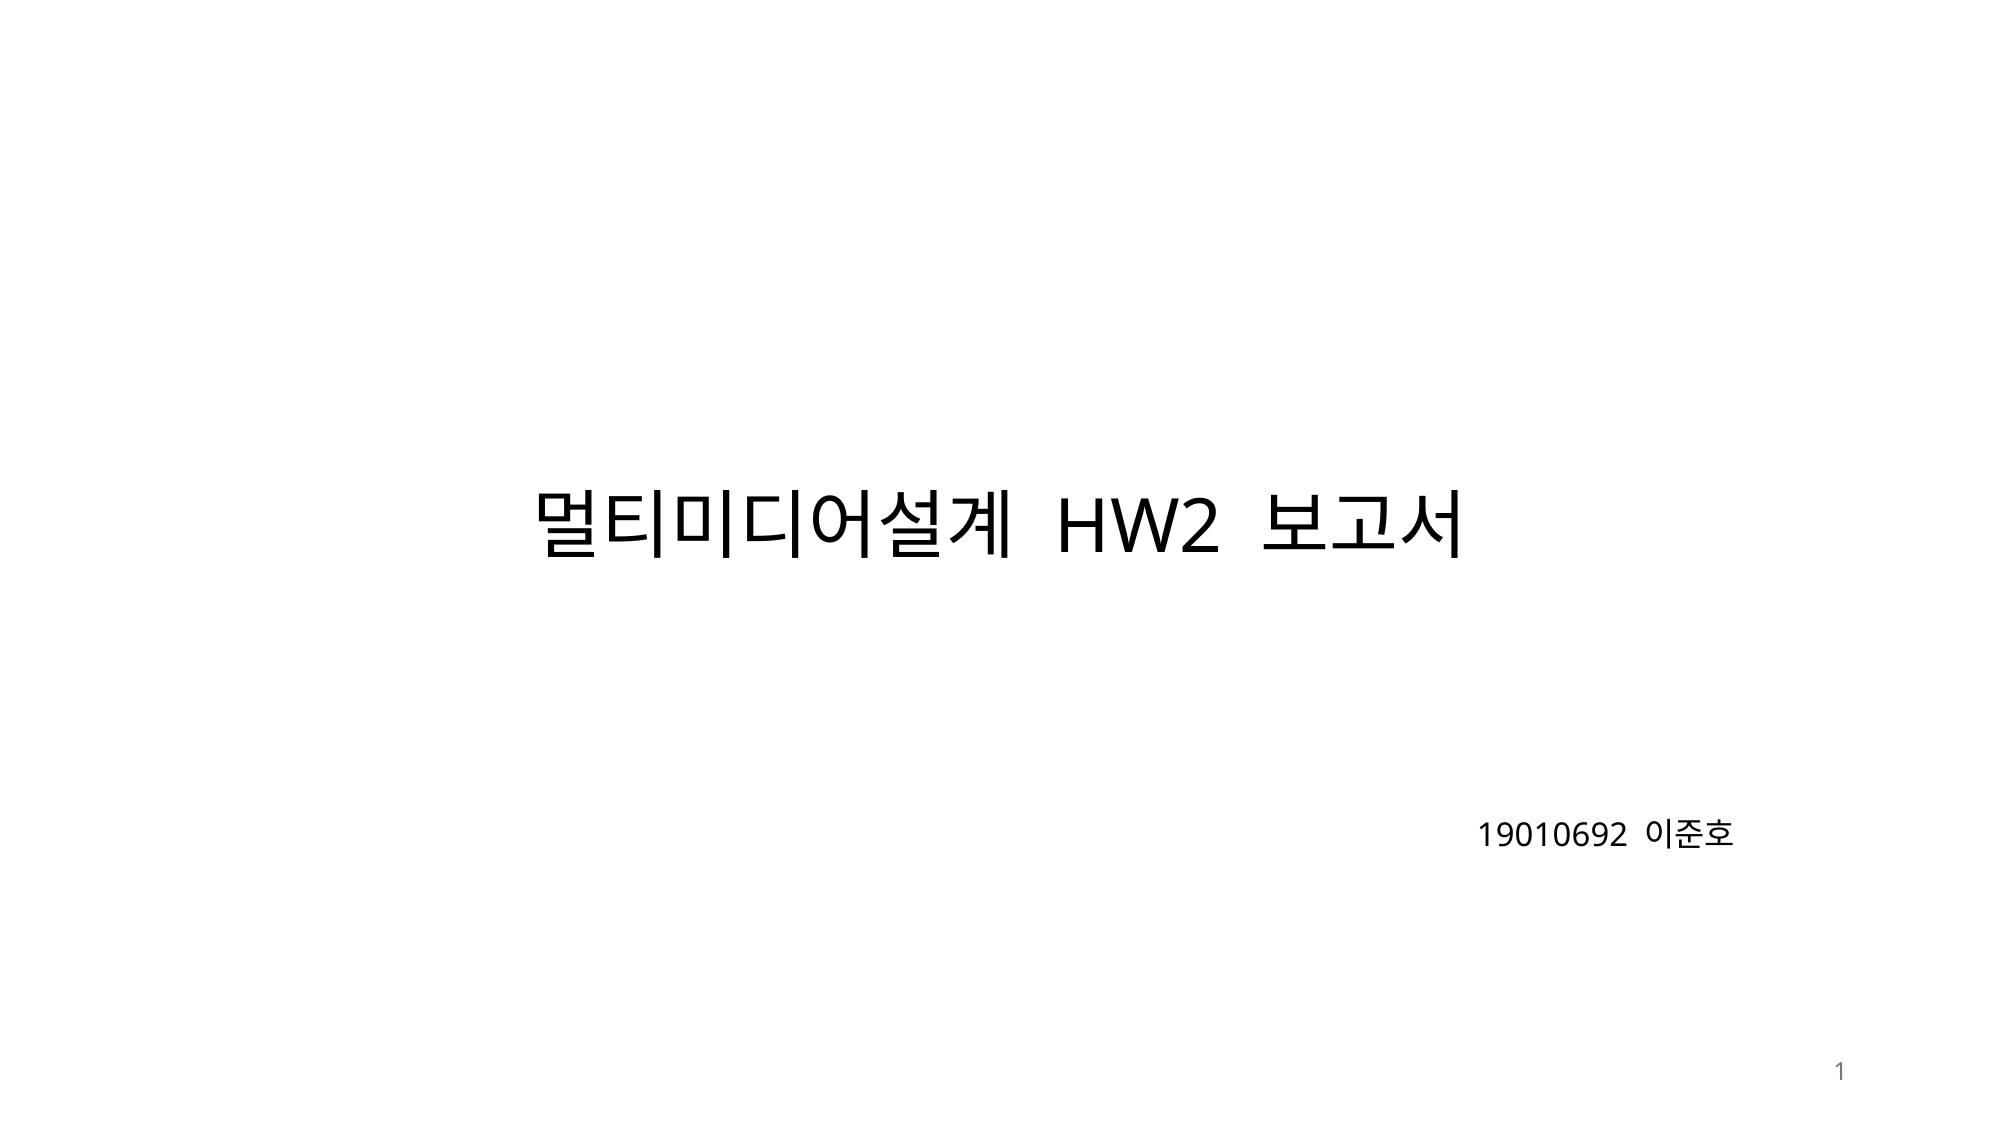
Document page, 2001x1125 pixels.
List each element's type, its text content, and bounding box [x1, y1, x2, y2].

slide_number 1 [1412, 1042, 1863, 1103]
subtitle 19010692 이준호 [249, 590, 1750, 863]
title 멀티미디어설계 HW2 보고서 [249, 184, 1750, 576]
